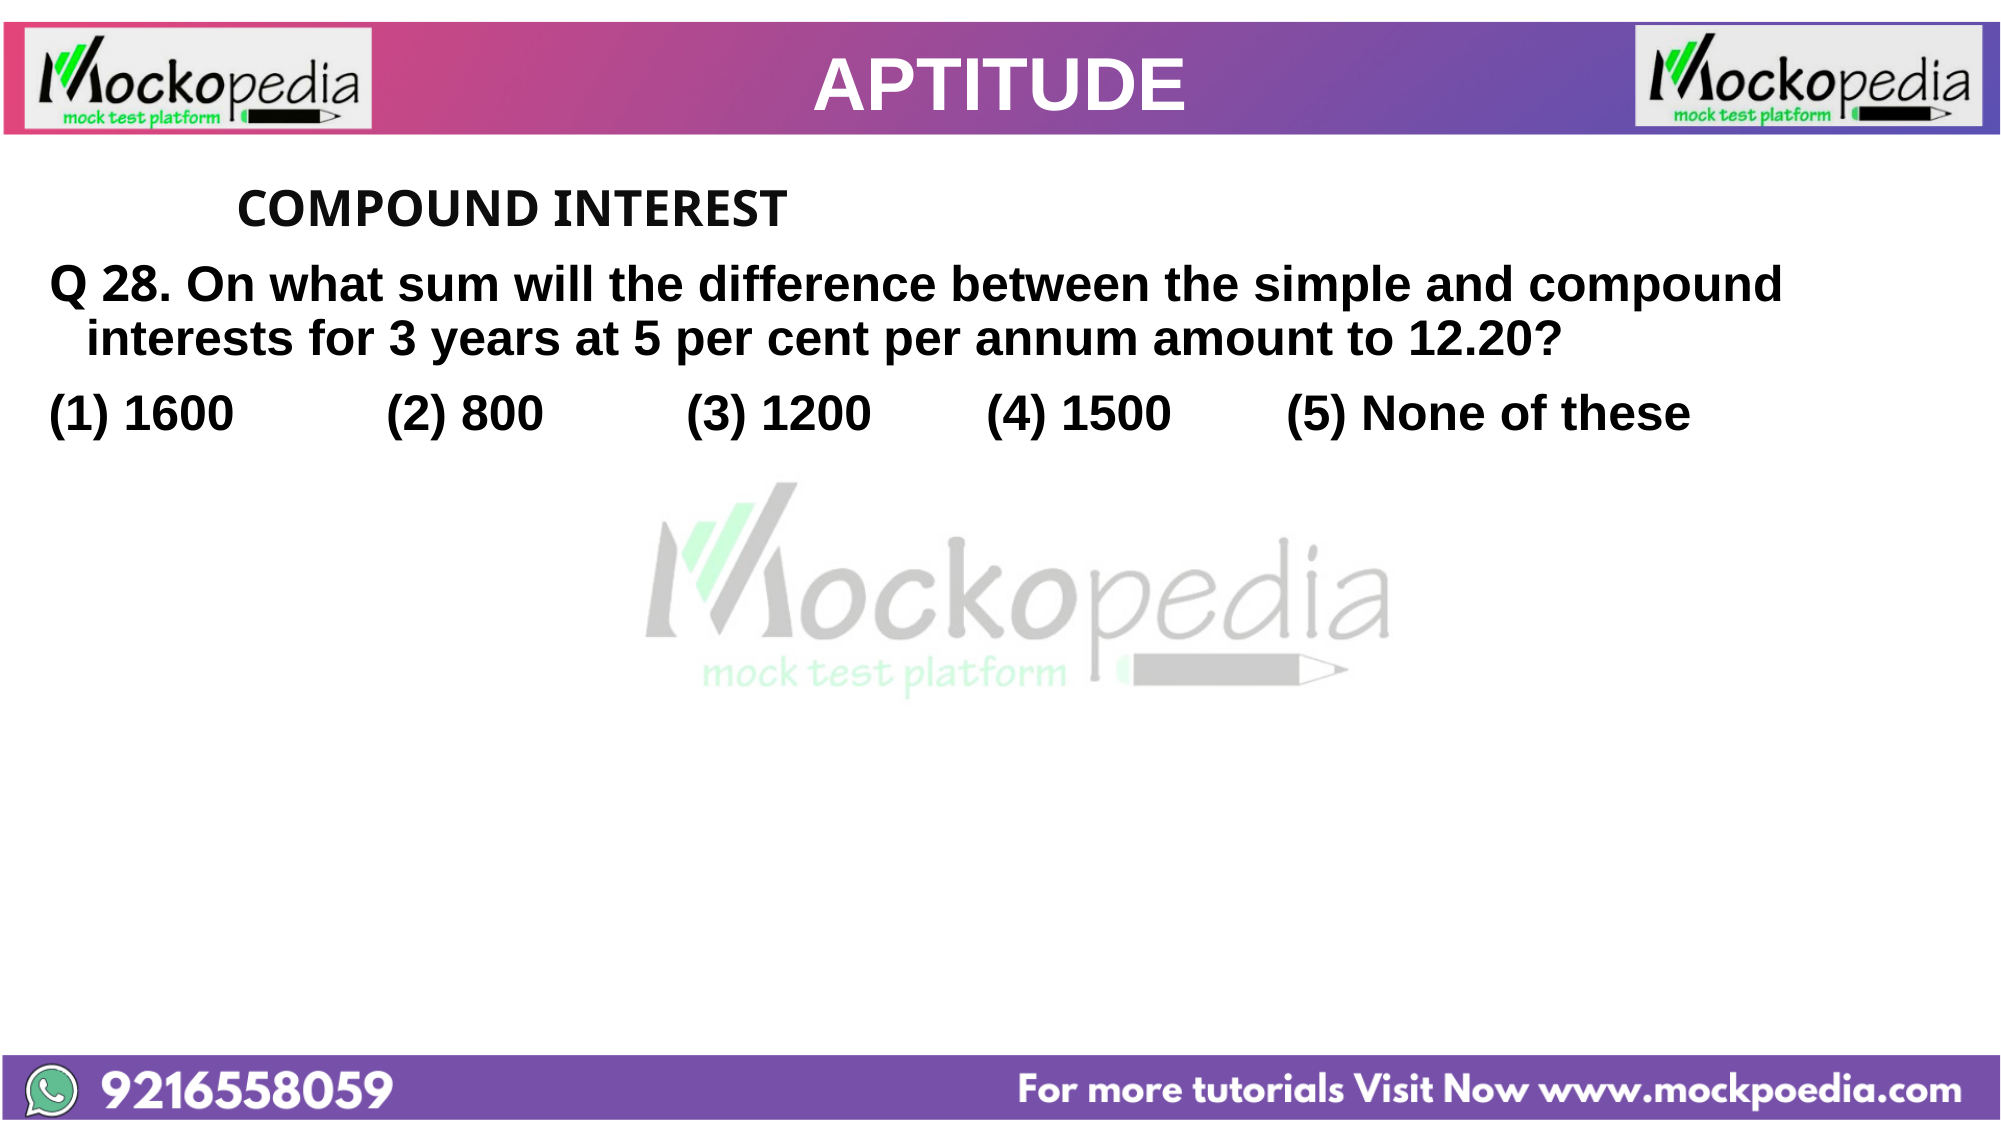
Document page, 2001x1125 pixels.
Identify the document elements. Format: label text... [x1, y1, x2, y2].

picture [0, 0, 2001, 1125]
list COMPOUND INTEREST Q 28. On what sum will the difference between the simple and compound interests for 3 years at 5 per cent per annum amount to 12.20? (1) 1600 (2) 800 (3) 1200 (4) 1500 (5) None of these [33, 175, 1959, 1053]
title APTITUDE [41, 31, 1959, 142]
